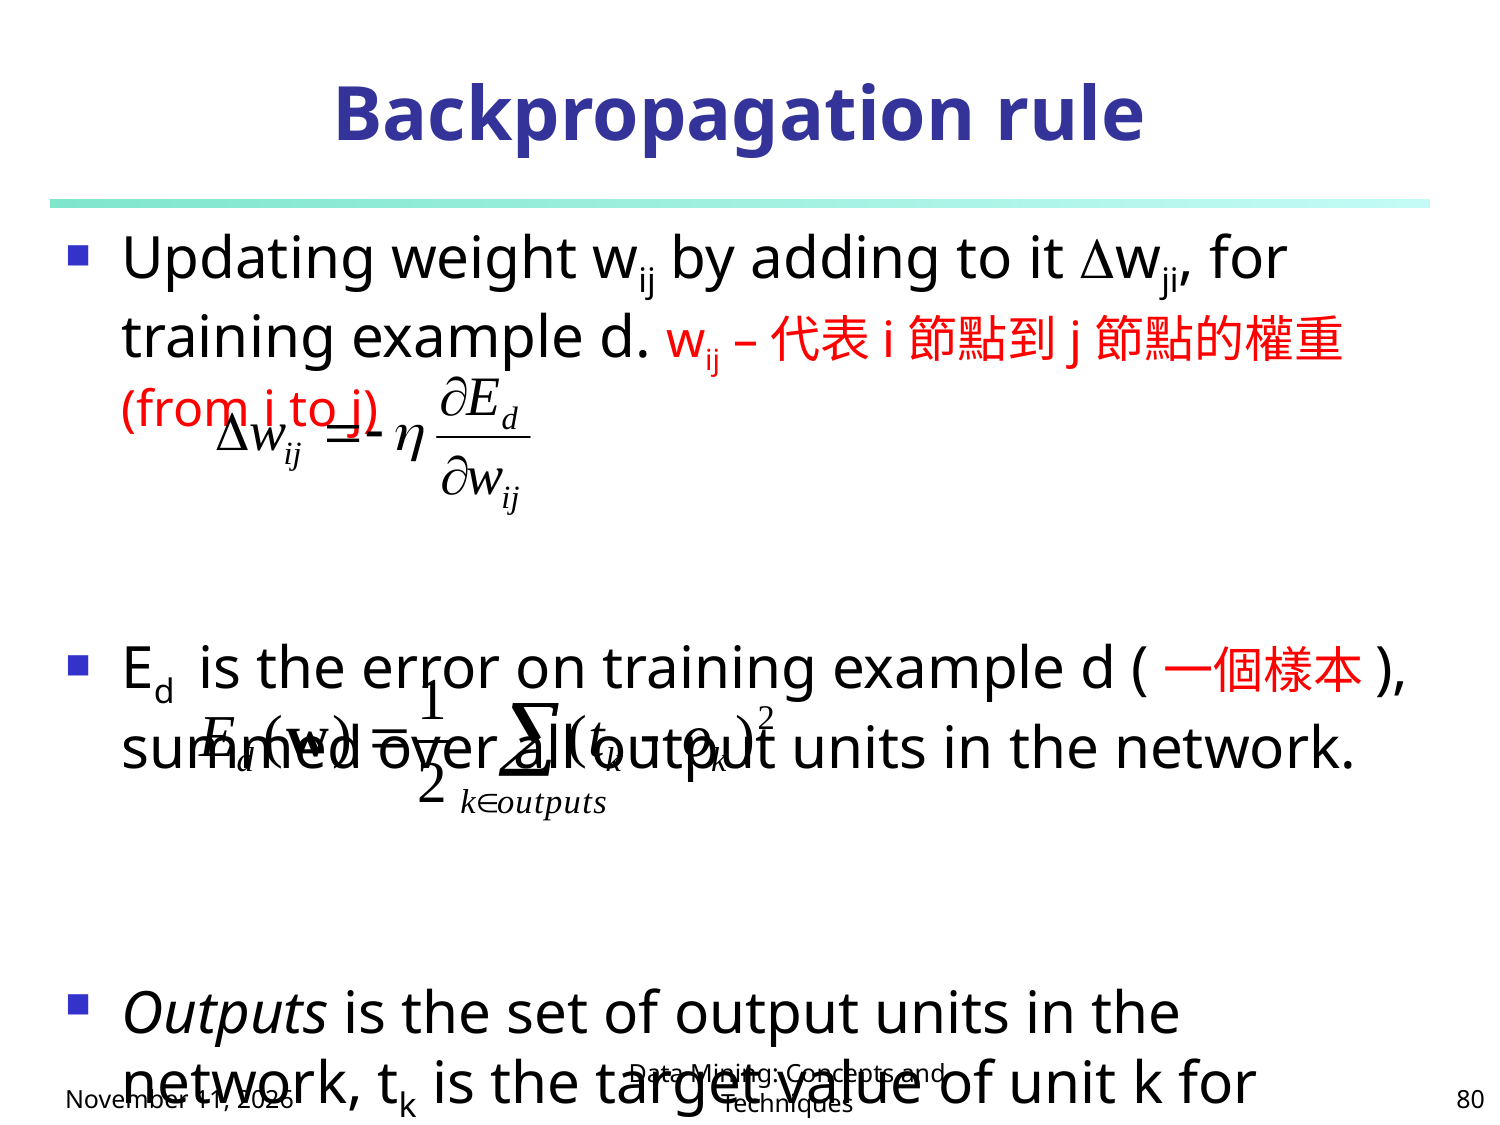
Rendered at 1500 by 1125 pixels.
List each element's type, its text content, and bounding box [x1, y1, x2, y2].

title Backpropagation rule [49, 62, 1429, 163]
footer Data Mining: Concepts and Techniques [549, 1062, 1026, 1125]
list Updating weight wij by adding to it wji, for training example d. wij –代表i節點到j節點的權重(from i to j) Ed is the error on training example d (一個樣本), summed over all output units in the network. Outputs is the set of output units in the network, tk is the target value of unit k for training example d, and ok is the output of unit k given training example d. Only ok is a function of w [49, 212, 1438, 1051]
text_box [188, 662, 788, 831]
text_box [206, 362, 542, 526]
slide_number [49, 1062, 363, 1125]
slide_number 80 [1187, 1062, 1500, 1125]
